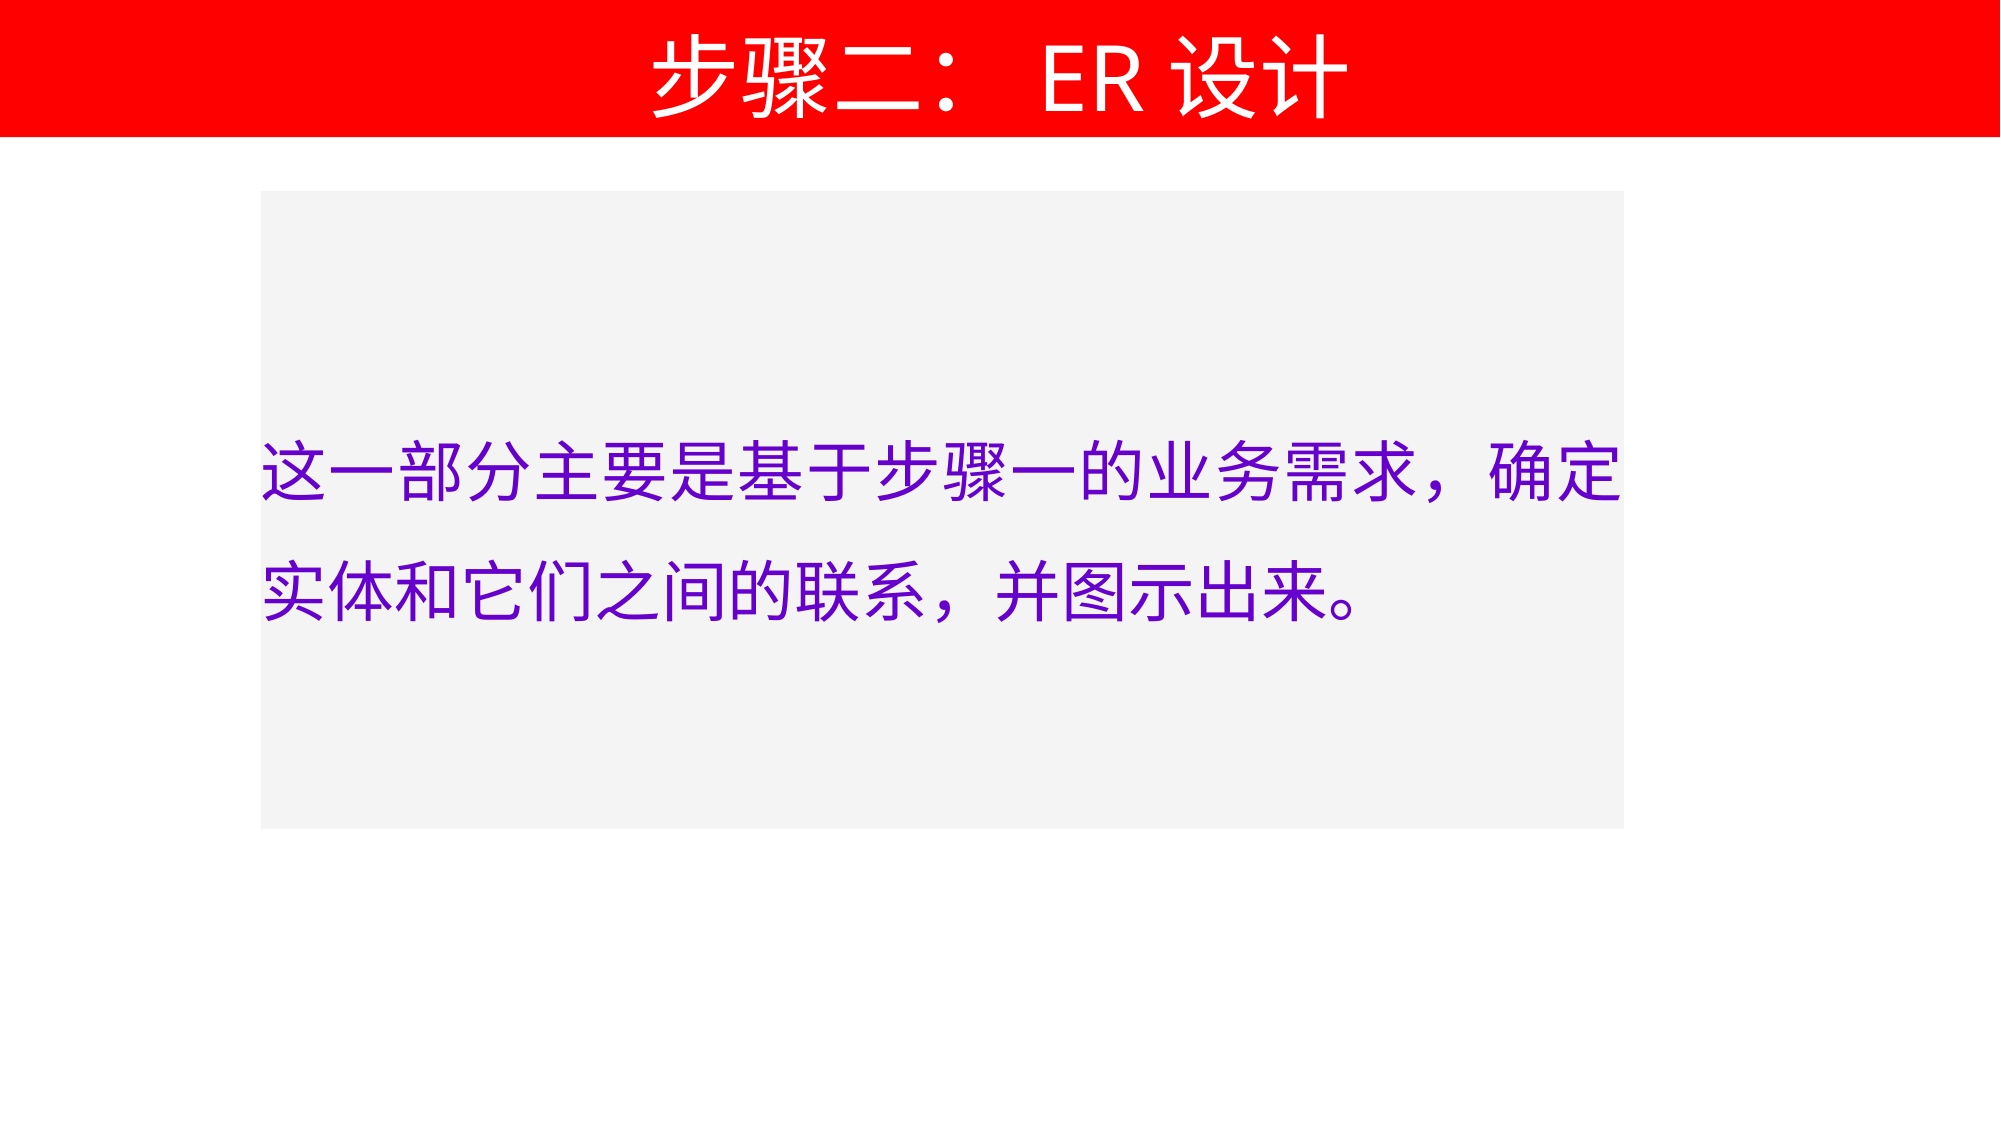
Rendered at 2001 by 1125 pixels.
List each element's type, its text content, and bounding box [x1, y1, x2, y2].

list 这一部分主要是基于步骤一的业务需求，确定实体和它们之间的联系，并图示出来。 [260, 190, 1625, 829]
title 步骤二：ER设计 [0, 0, 2000, 138]
